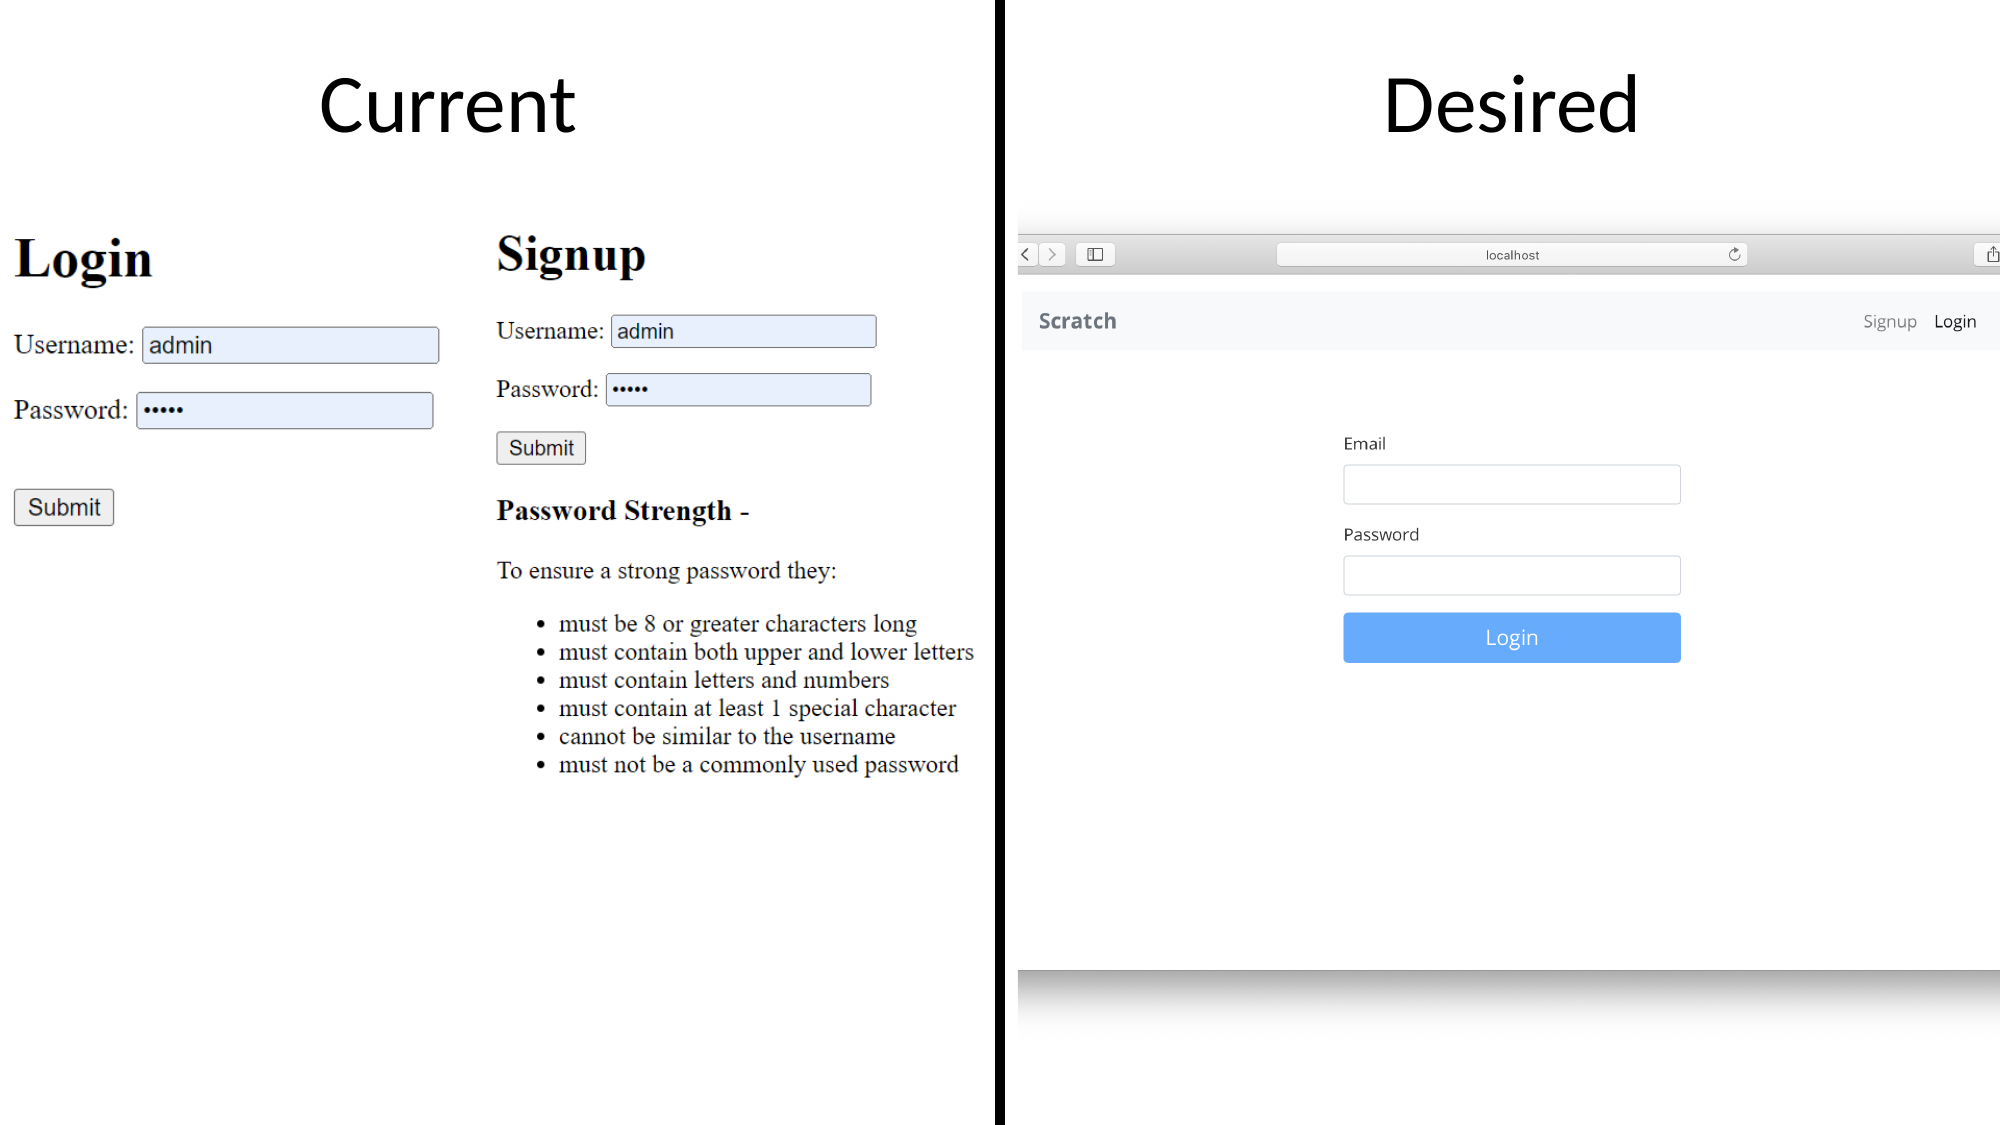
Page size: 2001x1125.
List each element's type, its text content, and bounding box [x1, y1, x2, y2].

text_box Current [304, 41, 593, 157]
text_box Desired [1369, 41, 1657, 157]
picture [0, 194, 987, 1081]
picture [1017, 194, 2000, 1048]
